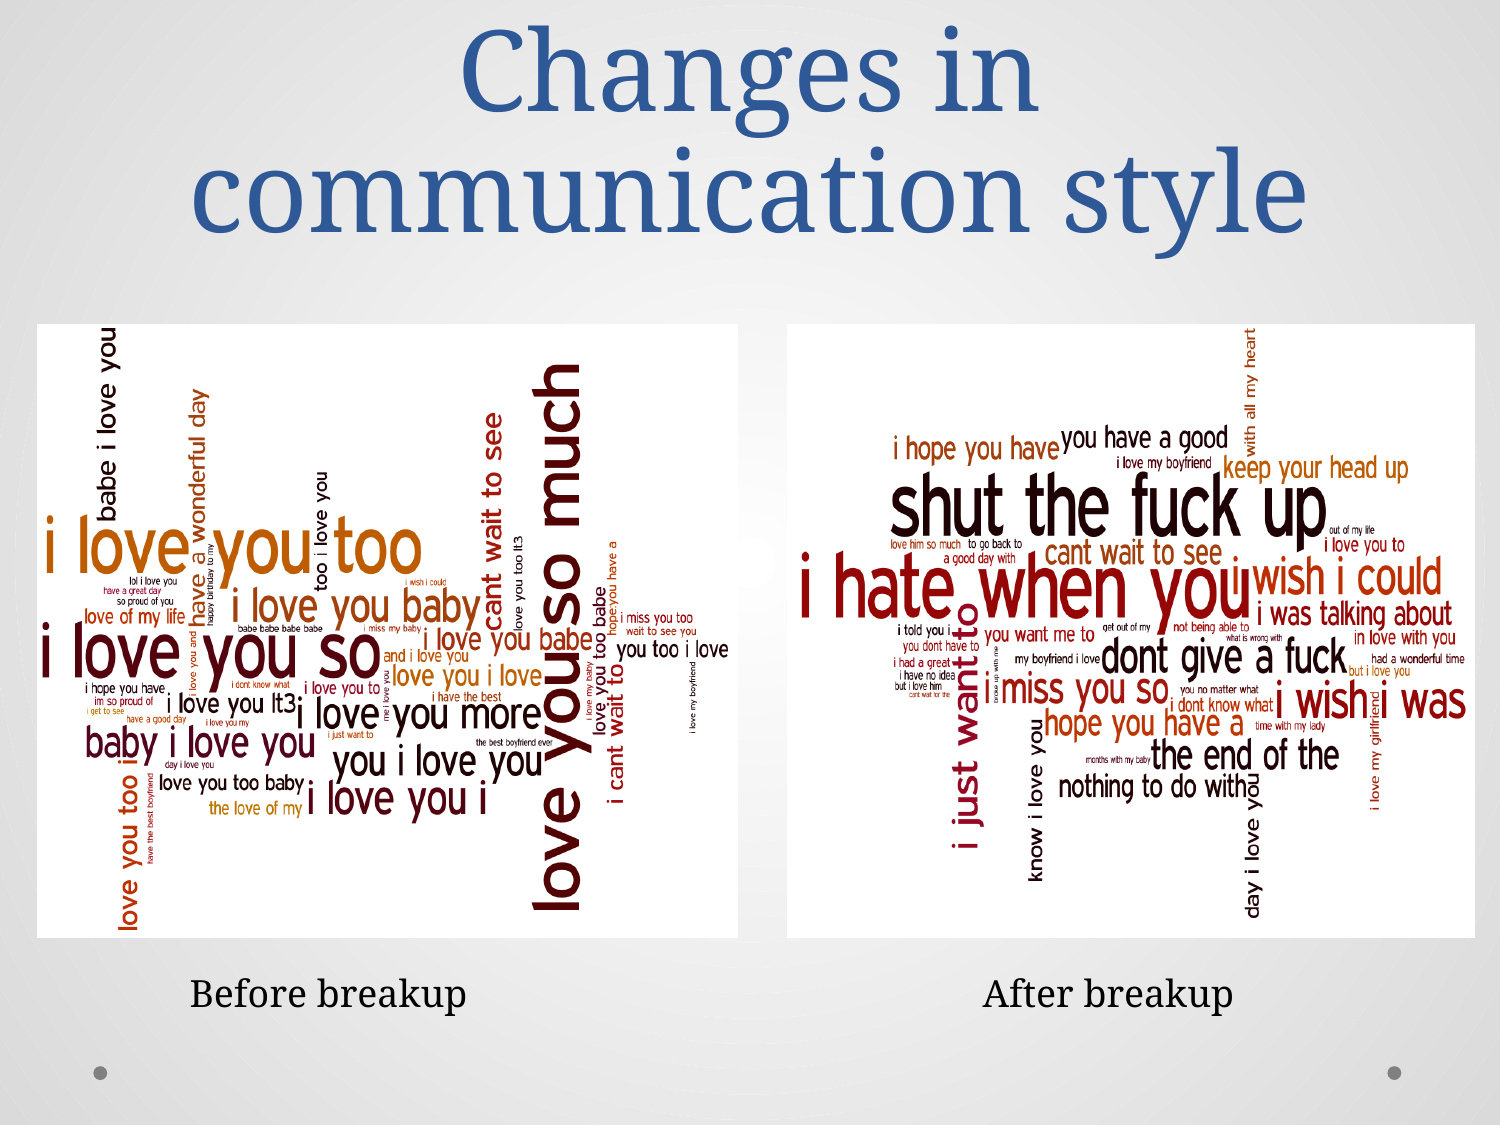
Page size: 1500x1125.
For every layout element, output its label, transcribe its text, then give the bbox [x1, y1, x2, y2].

picture [37, 324, 738, 938]
picture [787, 324, 1476, 938]
title Changes in communication style [75, 0, 1425, 263]
text_box After breakup [967, 962, 1249, 1023]
text_box Before breakup [174, 962, 613, 1023]
